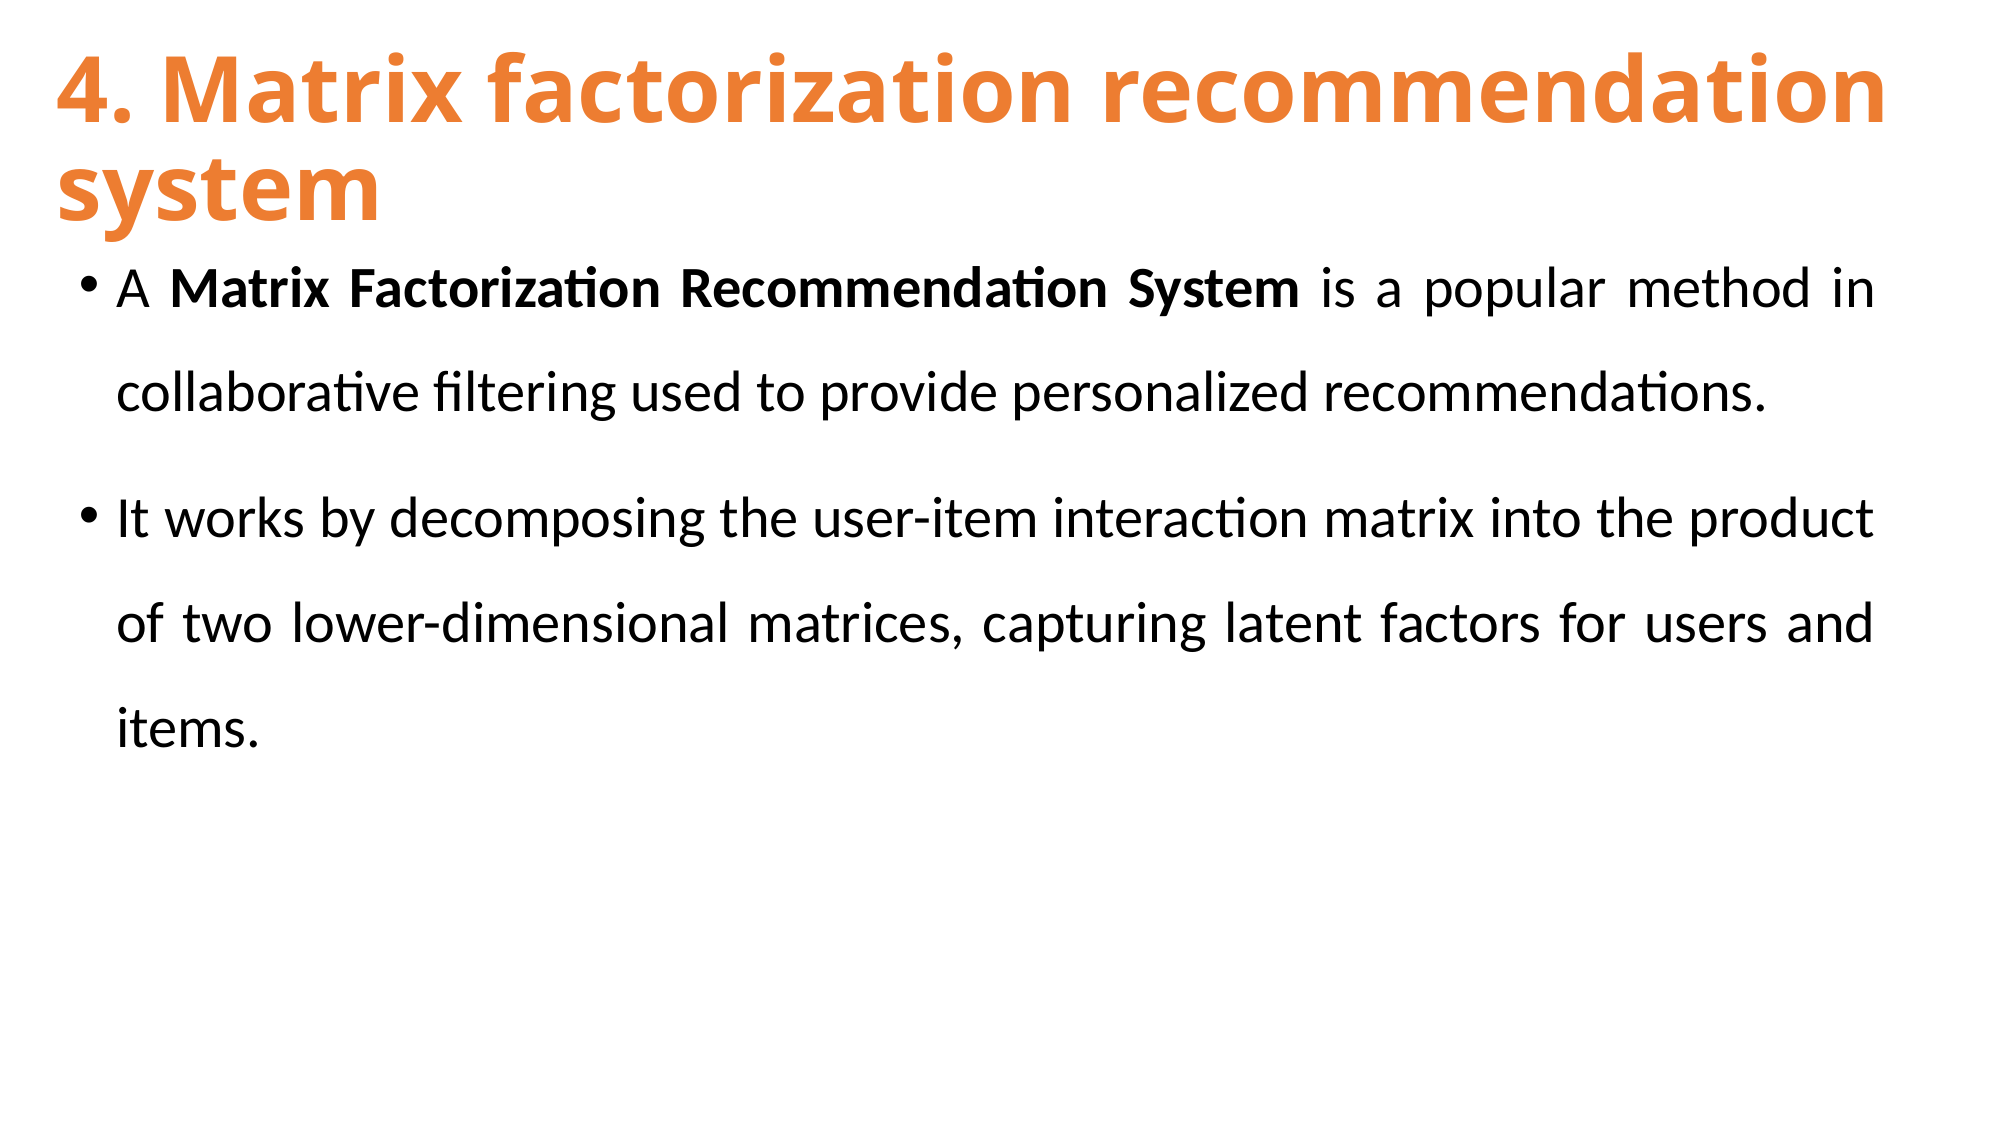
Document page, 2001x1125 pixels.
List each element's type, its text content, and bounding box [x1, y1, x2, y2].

title 4. Matrix factorization recommendation system [41, 32, 1973, 251]
list A Matrix Factorization Recommendation System is a popular method in collaborative filtering used to provide personalized recommendations. It works by decomposing the user-item interaction matrix into the product of two lower-dimensional matrices, capturing latent factors for users and items. [63, 206, 1891, 930]
